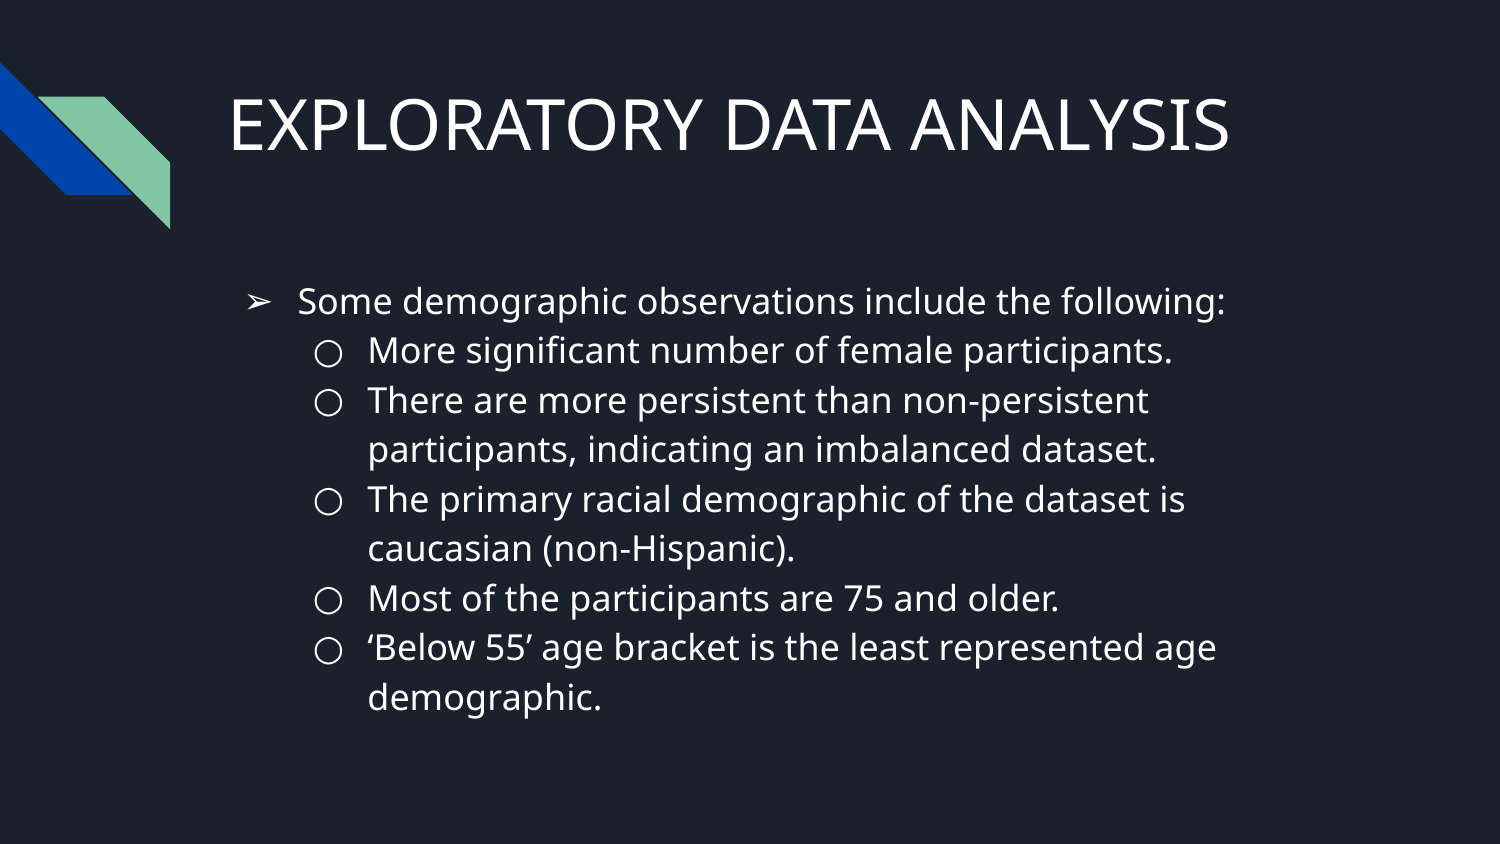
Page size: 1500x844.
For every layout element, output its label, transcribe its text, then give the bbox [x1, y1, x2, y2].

list Some demographic observations include the following: More significant number of female participants. There are more persistent than non-persistent participants, indicating an imbalanced dataset. The primary racial demographic of the dataset is caucasian (non-Hispanic). Most of the participants are 75 and older. ‘Below 55’ age bracket is the least represented age demographic. [212, 257, 1368, 735]
title EXPLORATORY DATA ANALYSIS [212, 64, 1368, 215]
